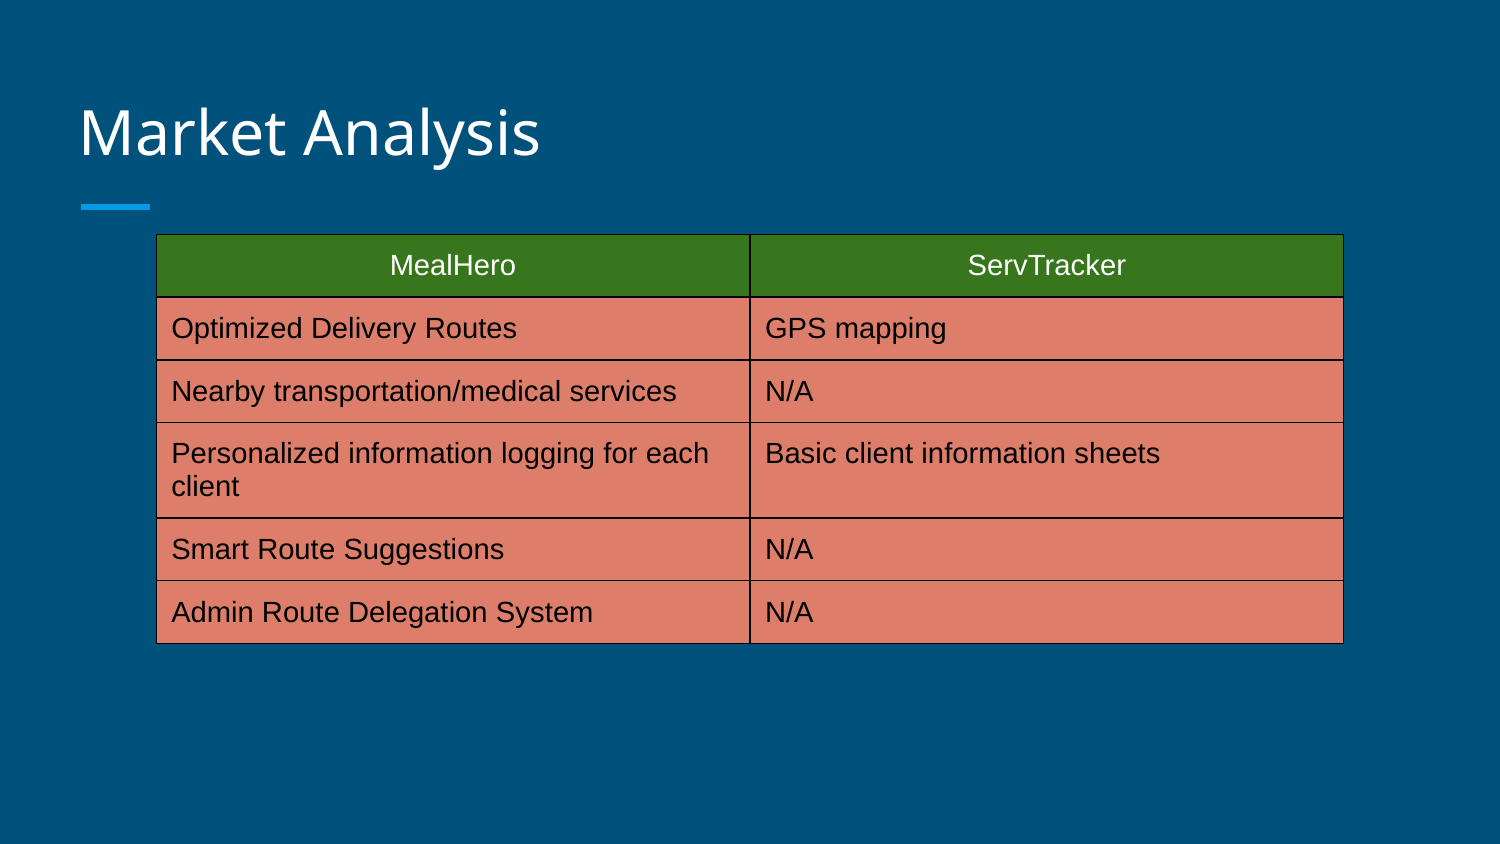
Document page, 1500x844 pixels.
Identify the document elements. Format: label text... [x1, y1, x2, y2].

table_header ServTracker [751, 235, 1343, 296]
table_cell Nearby transportation/medical services [157, 361, 749, 422]
table_cell N/A [751, 519, 1343, 580]
table_cell N/A [751, 581, 1343, 643]
table_cell Optimized Delivery Routes [157, 298, 749, 359]
table_cell Admin Route Delegation System [157, 581, 749, 643]
title Market Analysis [63, 70, 1437, 184]
table_header MealHero [157, 235, 749, 296]
table_cell N/A [751, 361, 1343, 422]
table_cell Basic client information sheets [751, 423, 1343, 517]
table_cell GPS mapping [751, 298, 1343, 359]
table_cell Smart Route Suggestions [157, 519, 749, 580]
table_cell Personalized information logging for each client [157, 423, 749, 517]
